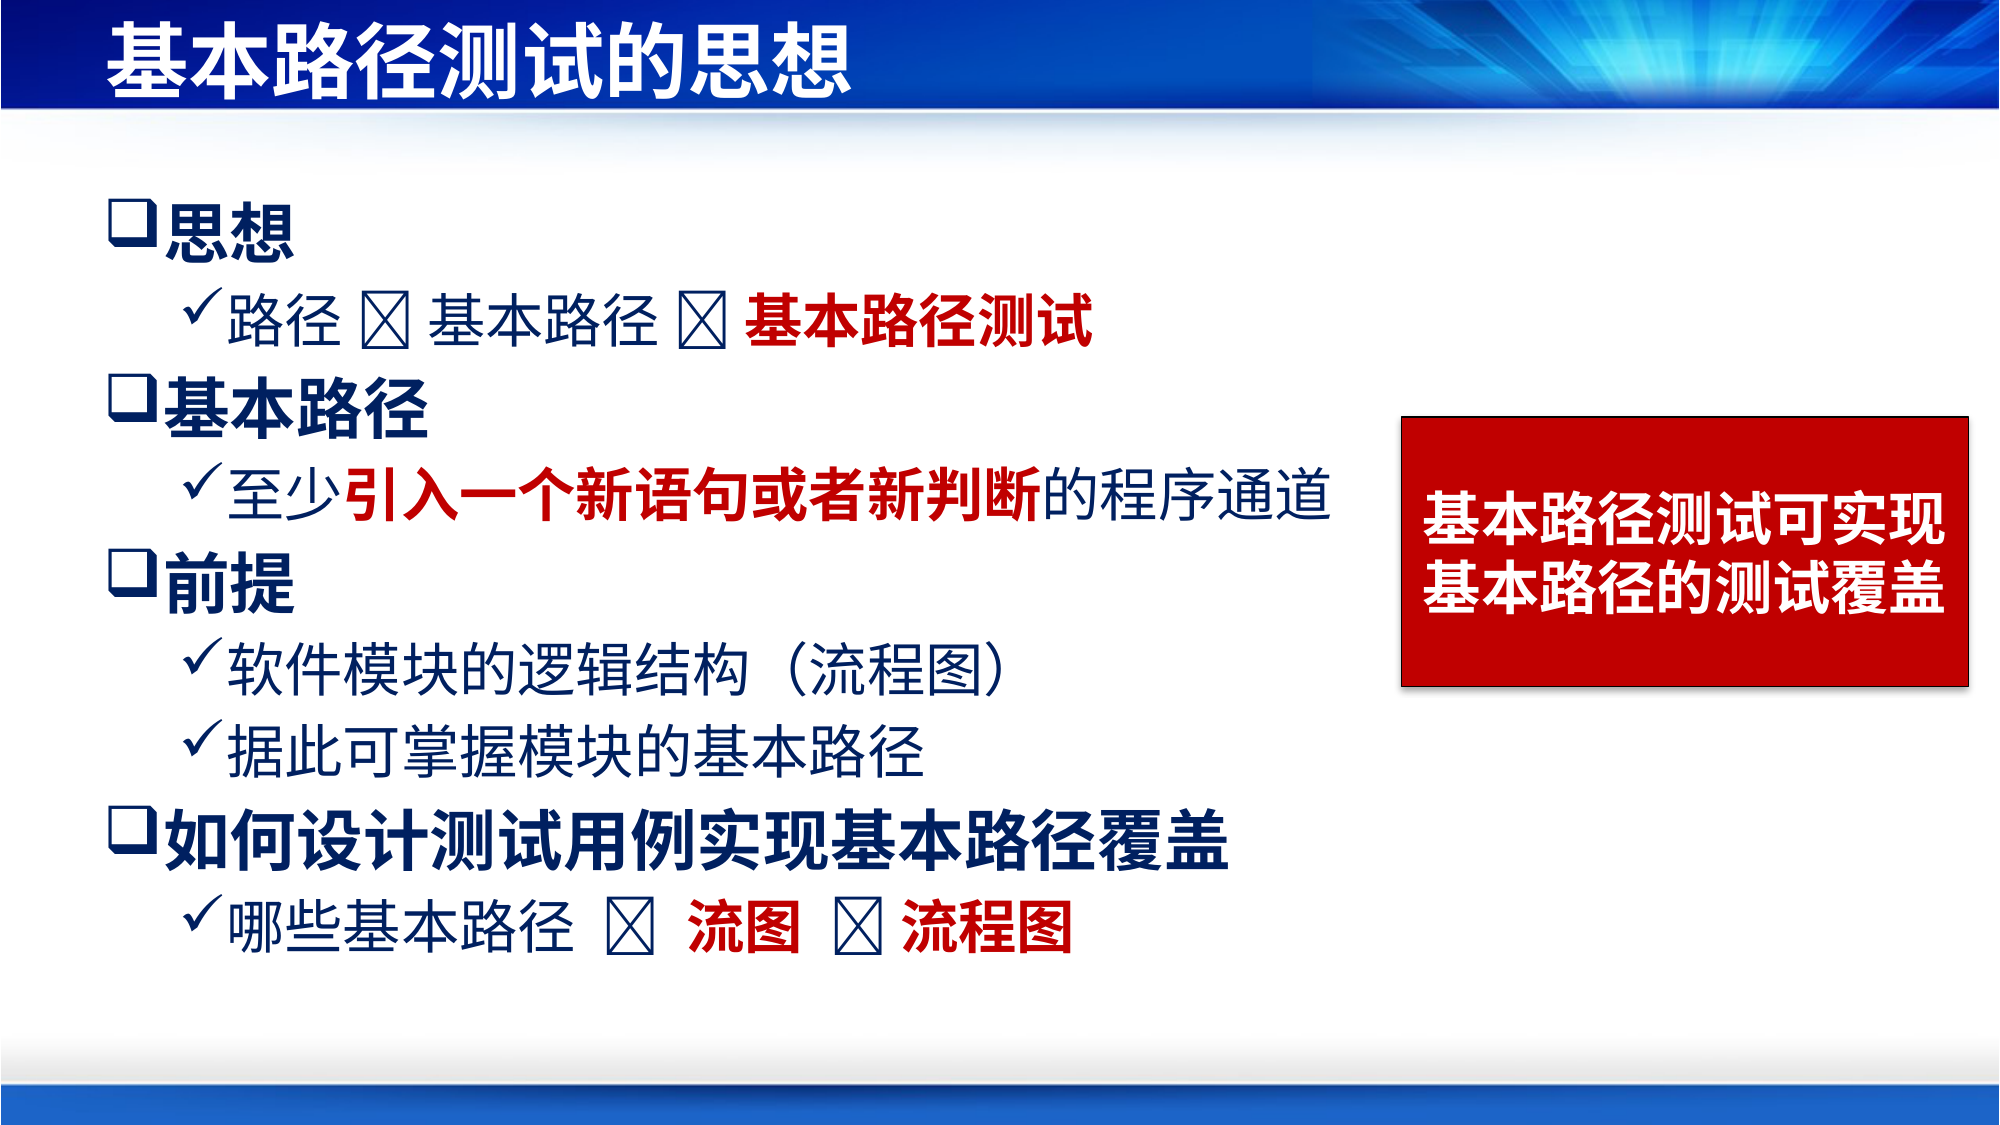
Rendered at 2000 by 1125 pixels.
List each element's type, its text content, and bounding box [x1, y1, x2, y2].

picture [1, 0, 1999, 1125]
text_box 基本路径测试可实现基本路径的测试覆盖 [1401, 416, 1969, 687]
list 思想 路径  基本路径  基本路径测试 基本路径 至少引入一个新语句或者新判断的程序通道 前提 软件模块的逻辑结构（流程图） 据此可掌握模块的基本路径 如何设计测试用例实现基本路径覆盖 哪些基本路径  流图  流程图 [88, 184, 1880, 1012]
title 基本路径测试的思想 [90, 1, 1880, 118]
